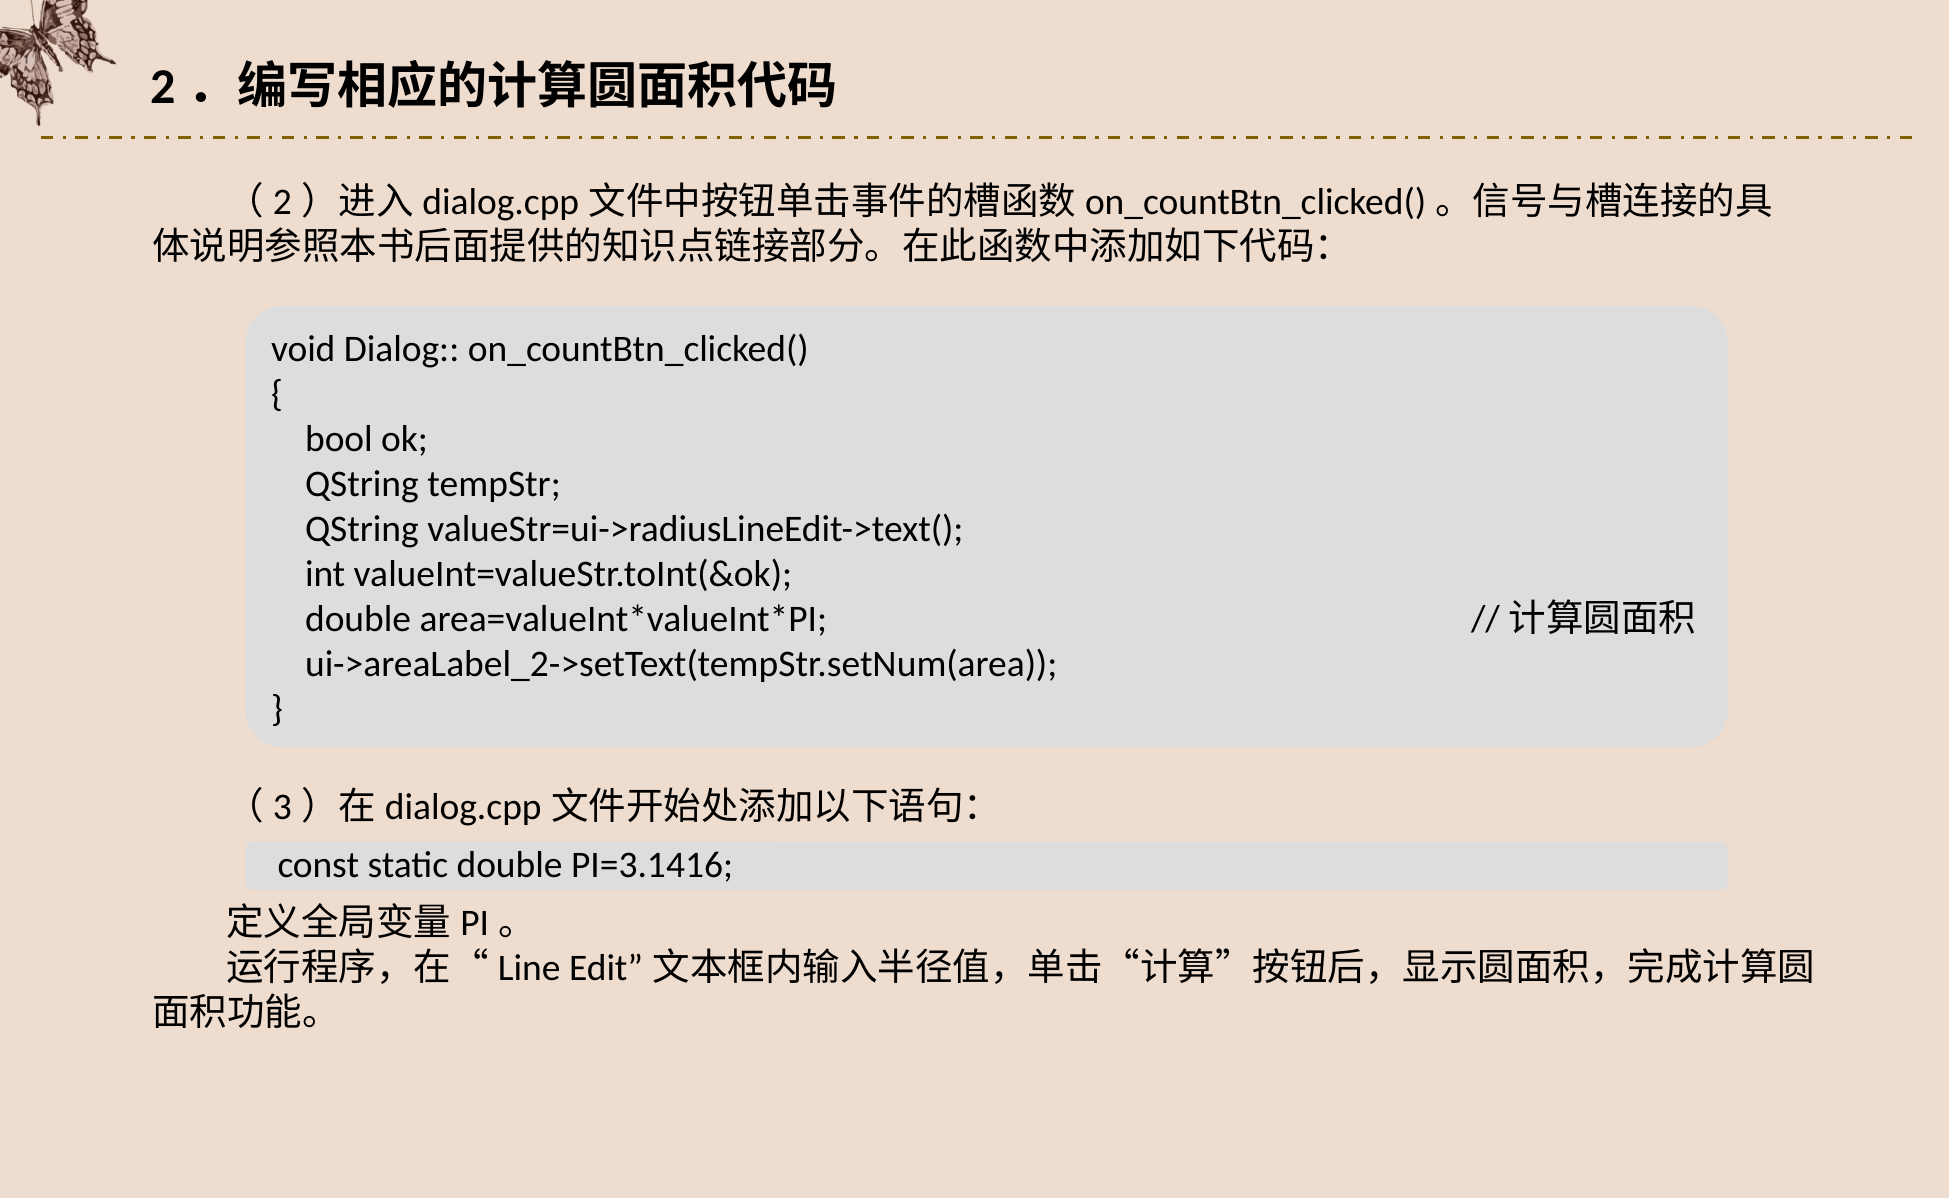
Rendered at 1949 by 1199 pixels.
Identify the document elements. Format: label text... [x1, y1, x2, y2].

text_box void Dialog:: on_countBtn_clicked() { bool ok; QString tempStr; QString valueStr=ui->radiusLineEdit->text(); int valueInt=valueStr.toInt(&ok); double area=valueInt*valueInt*PI; //计算圆面积 ui->areaLabel_2->setText(tempStr.setNum(area)); } [245, 305, 1728, 748]
text_box （3）在dialog.cpp文件开始处添加以下语句： const static double PI=3.1416; 定义全局变量PI。 运行程序，在“Line Edit”文本框内输入半径值，单击“计算”按钮后，显示圆面积，完成计算圆面积功能。 [137, 774, 1839, 1040]
text_box （2）进入dialog.cpp文件中按钮单击事件的槽函数on_countBtn_clicked()。信号与槽连接的具体说明参照本书后面提供的知识点链接部分。在此函数中添加如下代码： [137, 169, 1816, 275]
picture [0, 0, 142, 138]
text_box 2．编写相应的计算圆面积代码 [135, 46, 853, 121]
